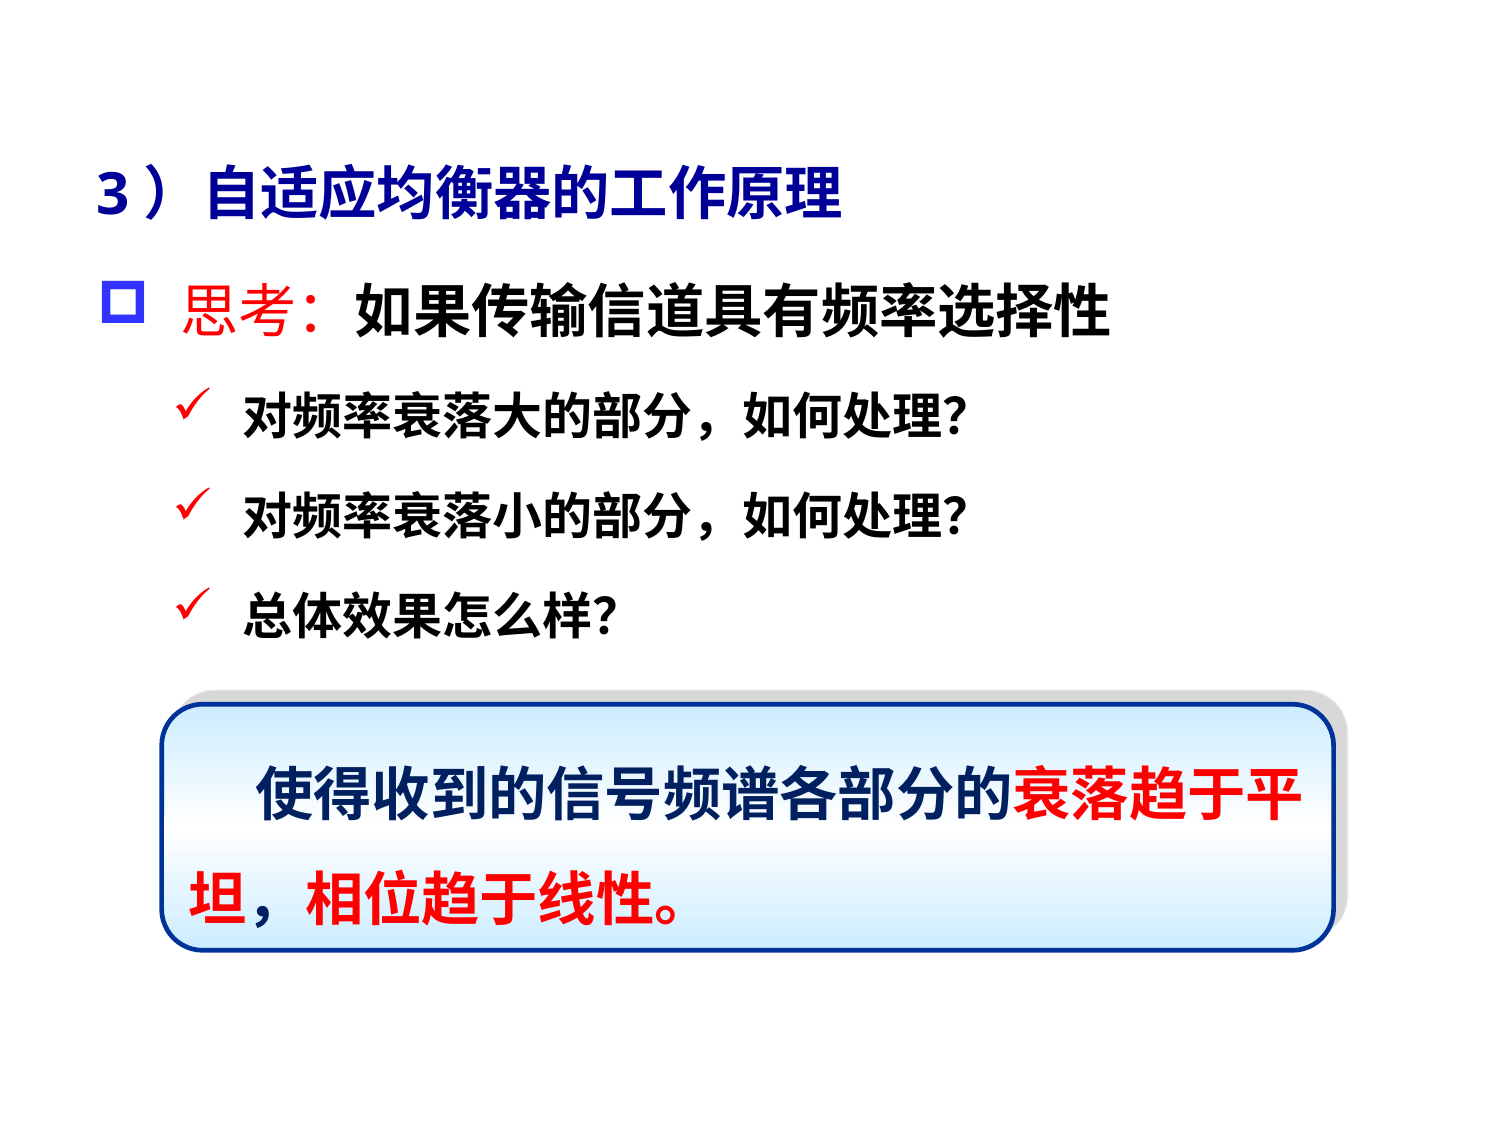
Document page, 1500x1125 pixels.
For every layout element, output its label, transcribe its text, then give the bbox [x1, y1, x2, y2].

title 一、自适应均衡原理 [152, 41, 1353, 192]
list 思考：如果传输信道具有频率选择性 对频率衰落大的部分，如何处理？ 对频率衰落小的部分，如何处理？ 总体效果怎么样？ [82, 231, 1418, 1057]
text_box 3）自适应均衡器的工作原理 [81, 113, 1196, 234]
text_box 使得收到的信号频谱各部分的衰落趋于平坦，相位趋于线性。 [161, 704, 1334, 951]
